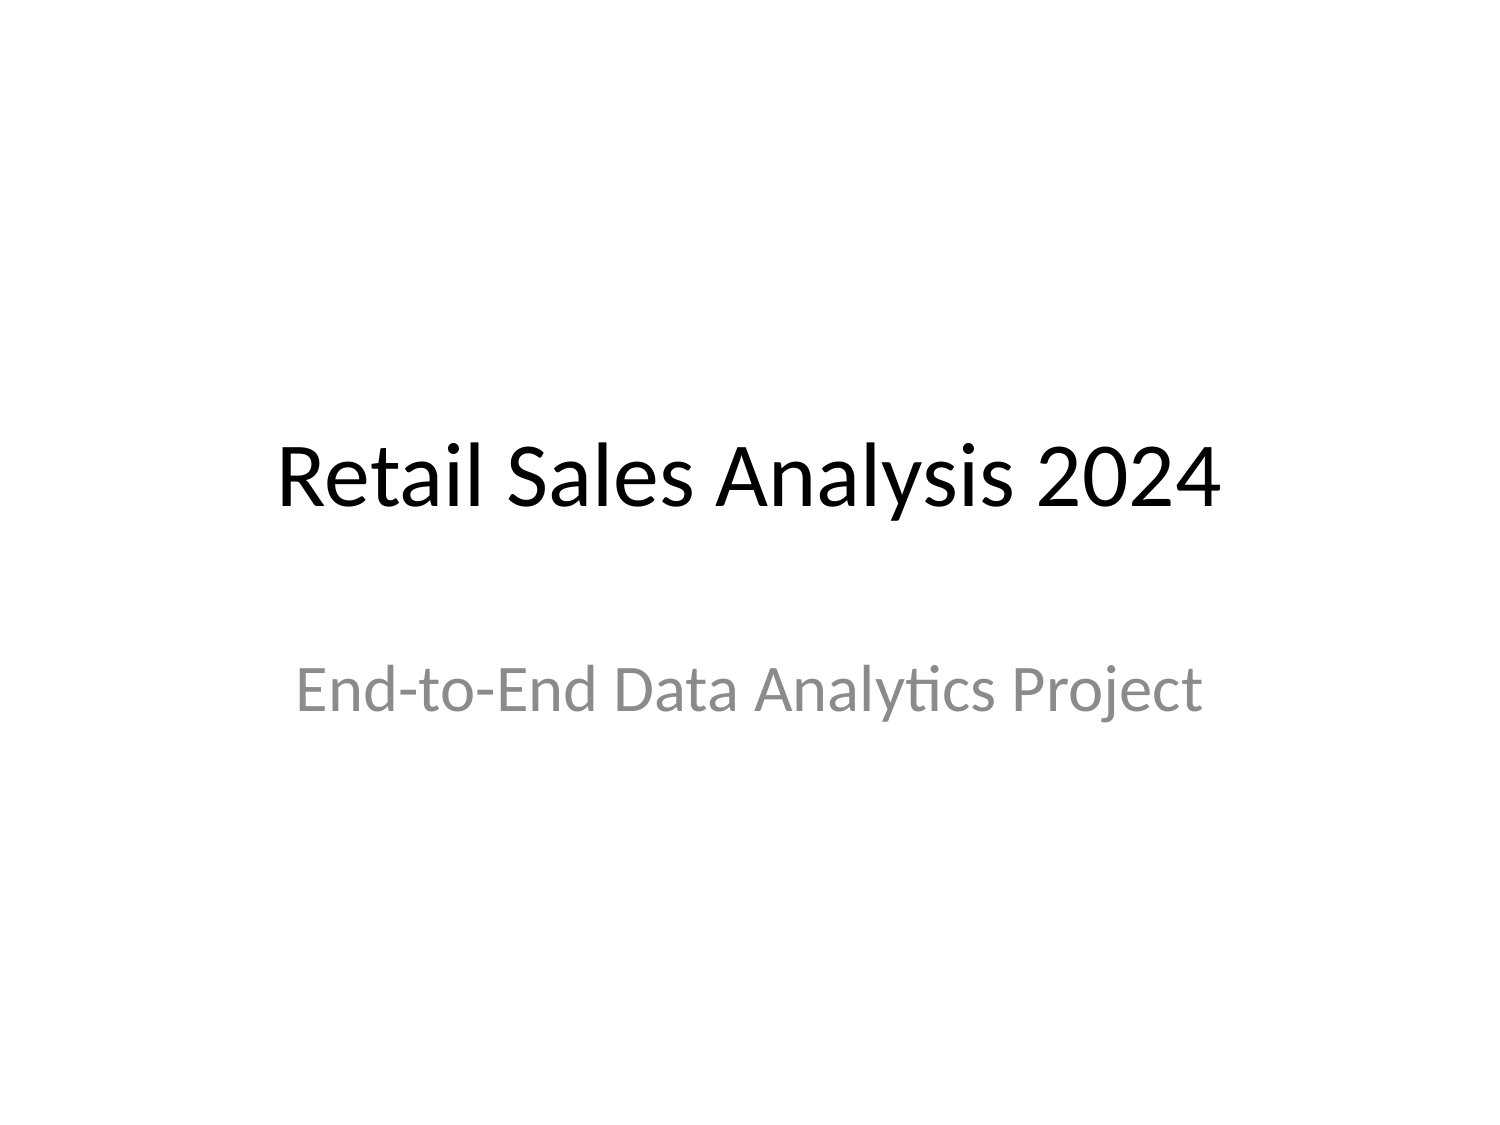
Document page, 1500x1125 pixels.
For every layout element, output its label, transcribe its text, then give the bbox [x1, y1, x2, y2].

subtitle End-to-End Data Analytics Project [225, 637, 1275, 925]
title Retail Sales Analysis 2024 [112, 349, 1388, 591]
